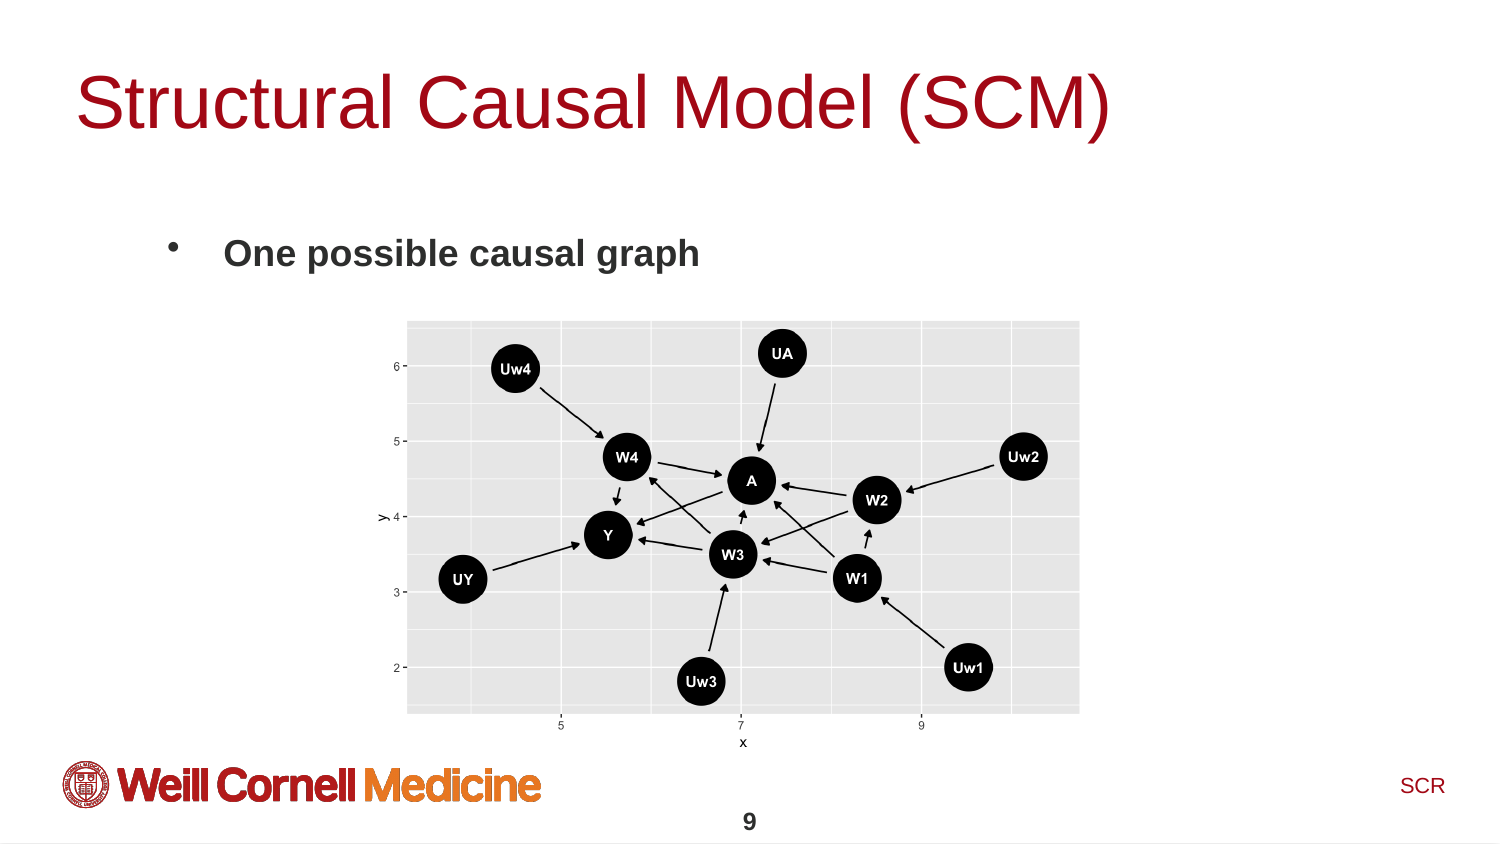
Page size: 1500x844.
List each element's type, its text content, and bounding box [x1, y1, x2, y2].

picture [60, 313, 1087, 823]
list One possible causal graph [152, 221, 1425, 729]
title Structural Causal Model (SCM) [75, 53, 1425, 194]
